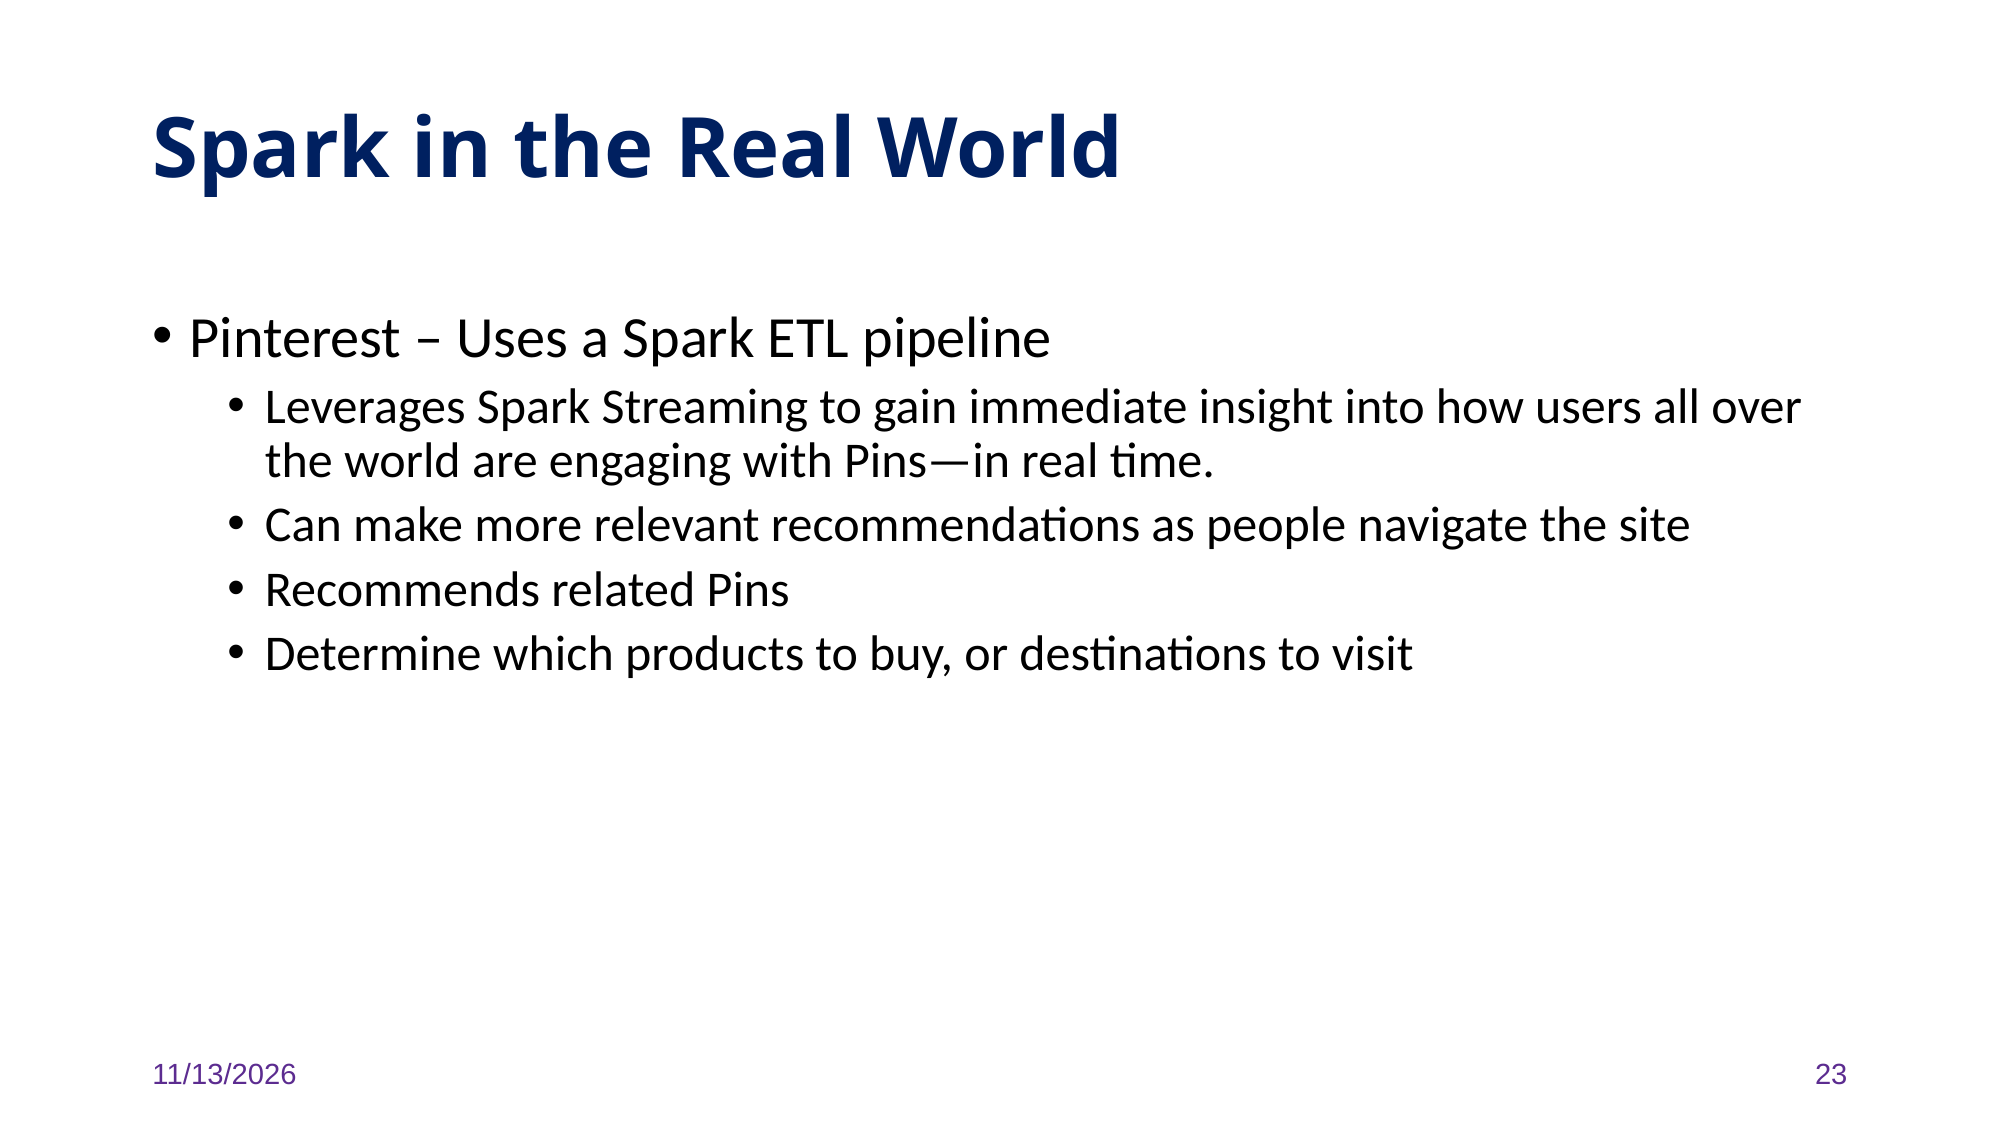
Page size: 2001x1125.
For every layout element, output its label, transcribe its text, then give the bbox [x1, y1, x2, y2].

list Pinterest – Uses a Spark ETL pipeline Leverages Spark Streaming to gain immediate insight into how users all over the world are engaging with Pins—in real time. Can make more relevant recommendations as people navigate the site Recommends related Pins Determine which products to buy, or destinations to visit [137, 299, 1863, 1014]
title Spark in the Real World [137, 59, 1863, 242]
slide_number 23 [1412, 1042, 1863, 1103]
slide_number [137, 1042, 588, 1103]
